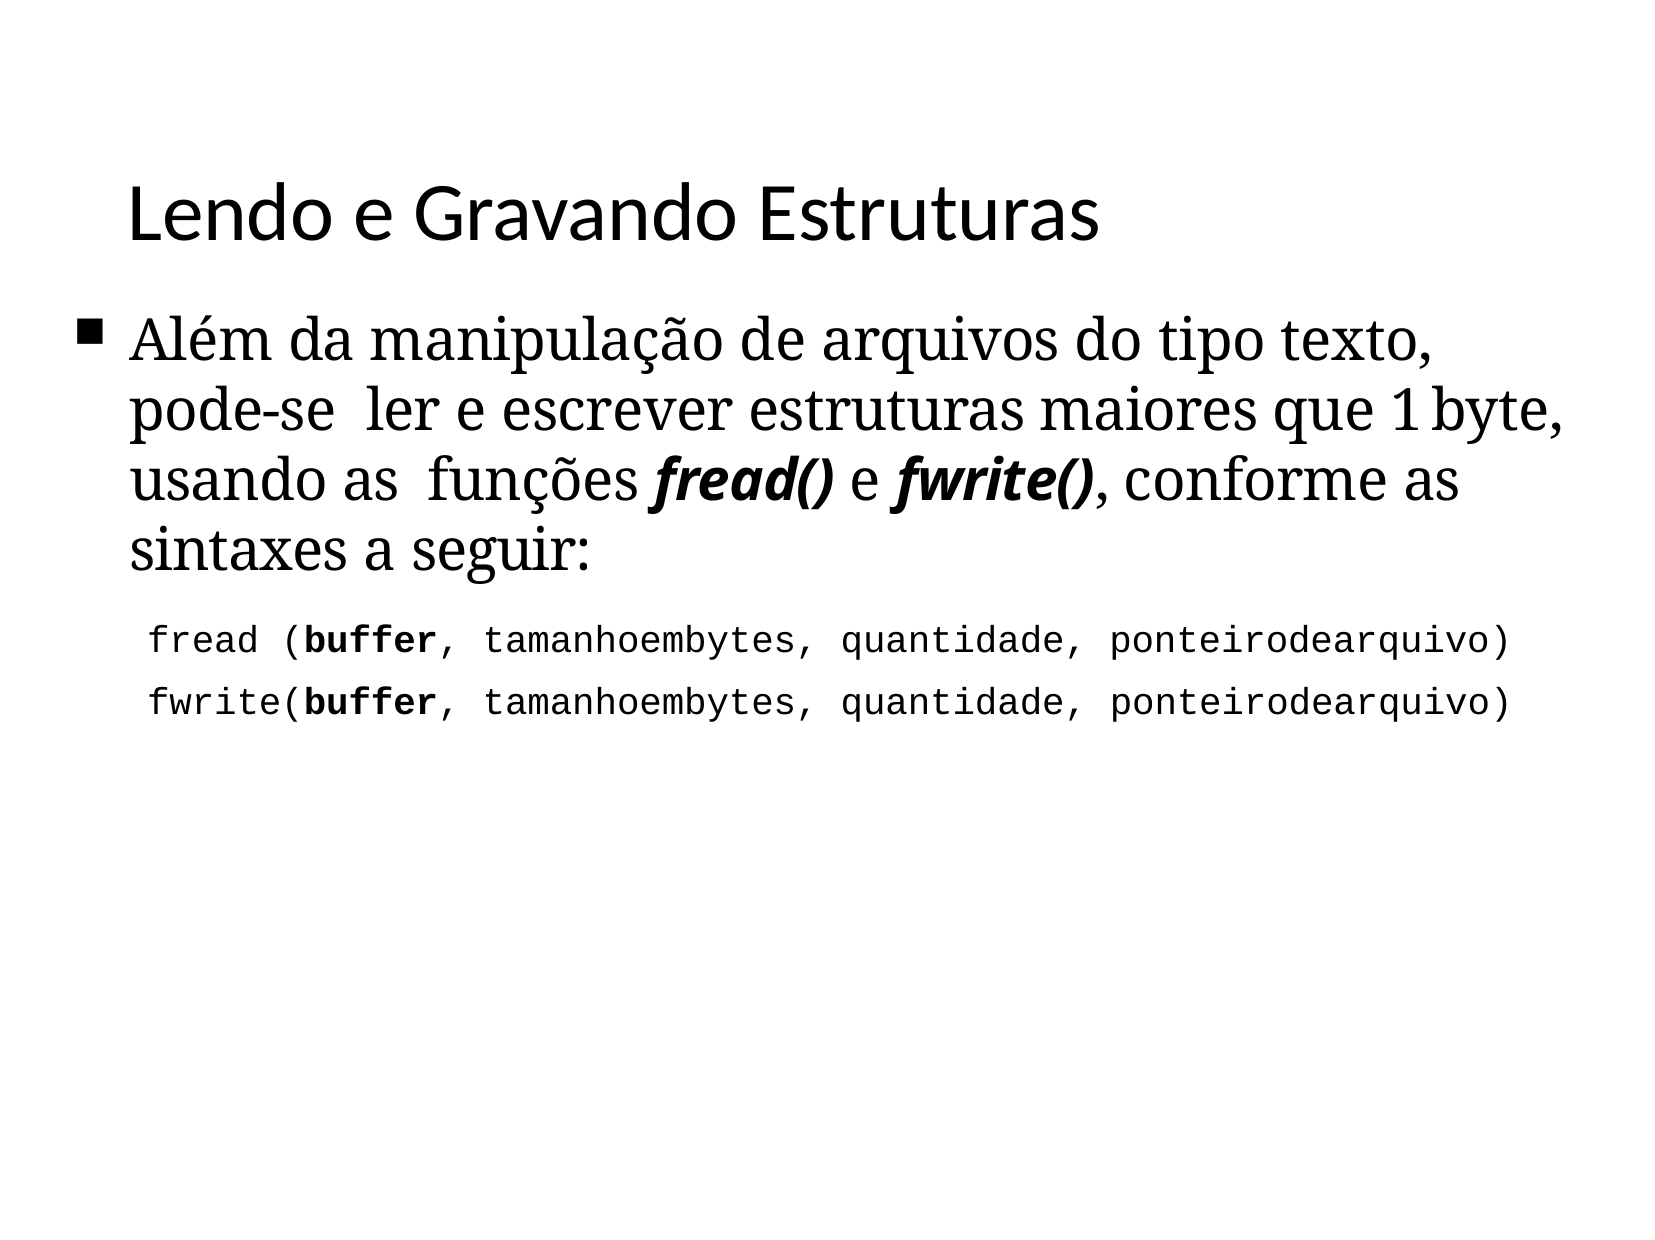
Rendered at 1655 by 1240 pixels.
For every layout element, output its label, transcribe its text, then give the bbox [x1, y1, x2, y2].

text_box Além da manipulação de arquivos do tipo texto, pode-se ler e escrever estruturas maiores que 1 byte, usando as funções fread() e fwrite(), conforme as sintaxes a seguir: [71, 300, 1567, 582]
text_box fread (buffer, tamanhoembytes, quantidade, ponteirodearquivo) fwrite(buffer, tamanhoembytes, quantidade, ponteirodearquivo) [144, 596, 1522, 722]
text_box Lendo e Gravando Estruturas [124, 154, 1112, 300]
